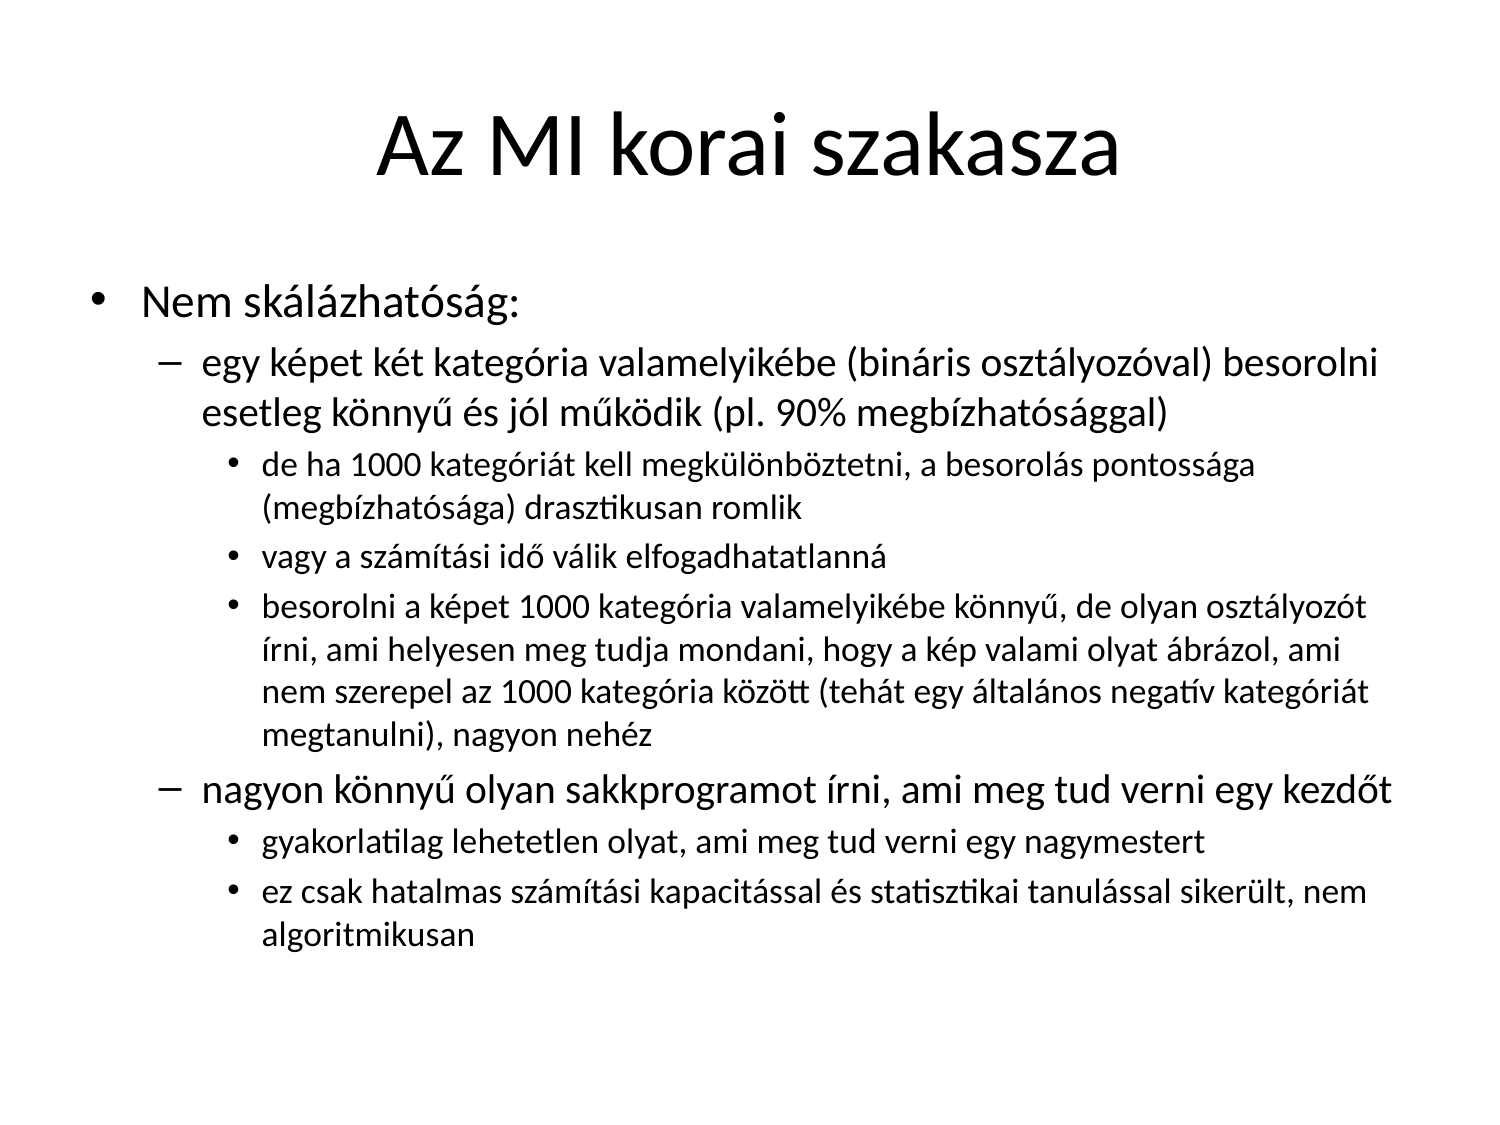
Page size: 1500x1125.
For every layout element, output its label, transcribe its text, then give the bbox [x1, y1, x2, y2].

list Nem skálázhatóság: egy képet két kategória valamelyikébe (bináris osztályozóval) besorolni esetleg könnyű és jól működik (pl. 90% megbízhatósággal) de ha 1000 kategóriát kell megkülönböztetni, a besorolás pontossága (megbízhatósága) drasztikusan romlik vagy a számítási idő válik elfogadhatatlanná besorolni a képet 1000 kategória valamelyikébe könnyű, de olyan osztályozót írni, ami helyesen meg tudja mondani, hogy a kép valami olyat ábrázol, ami nem szerepel az 1000 kategória között (tehát egy általános negatív kategóriát megtanulni), nagyon nehéz nagyon könnyű olyan sakkprogramot írni, ami meg tud verni egy kezdőt gyakorlatilag lehetetlen olyat, ami meg tud verni egy nagymestert ez csak hatalmas számítási kapacitással és statisztikai tanulással sikerült, nem algoritmikusan [75, 262, 1425, 1005]
title Az MI korai szakasza [75, 45, 1425, 233]
